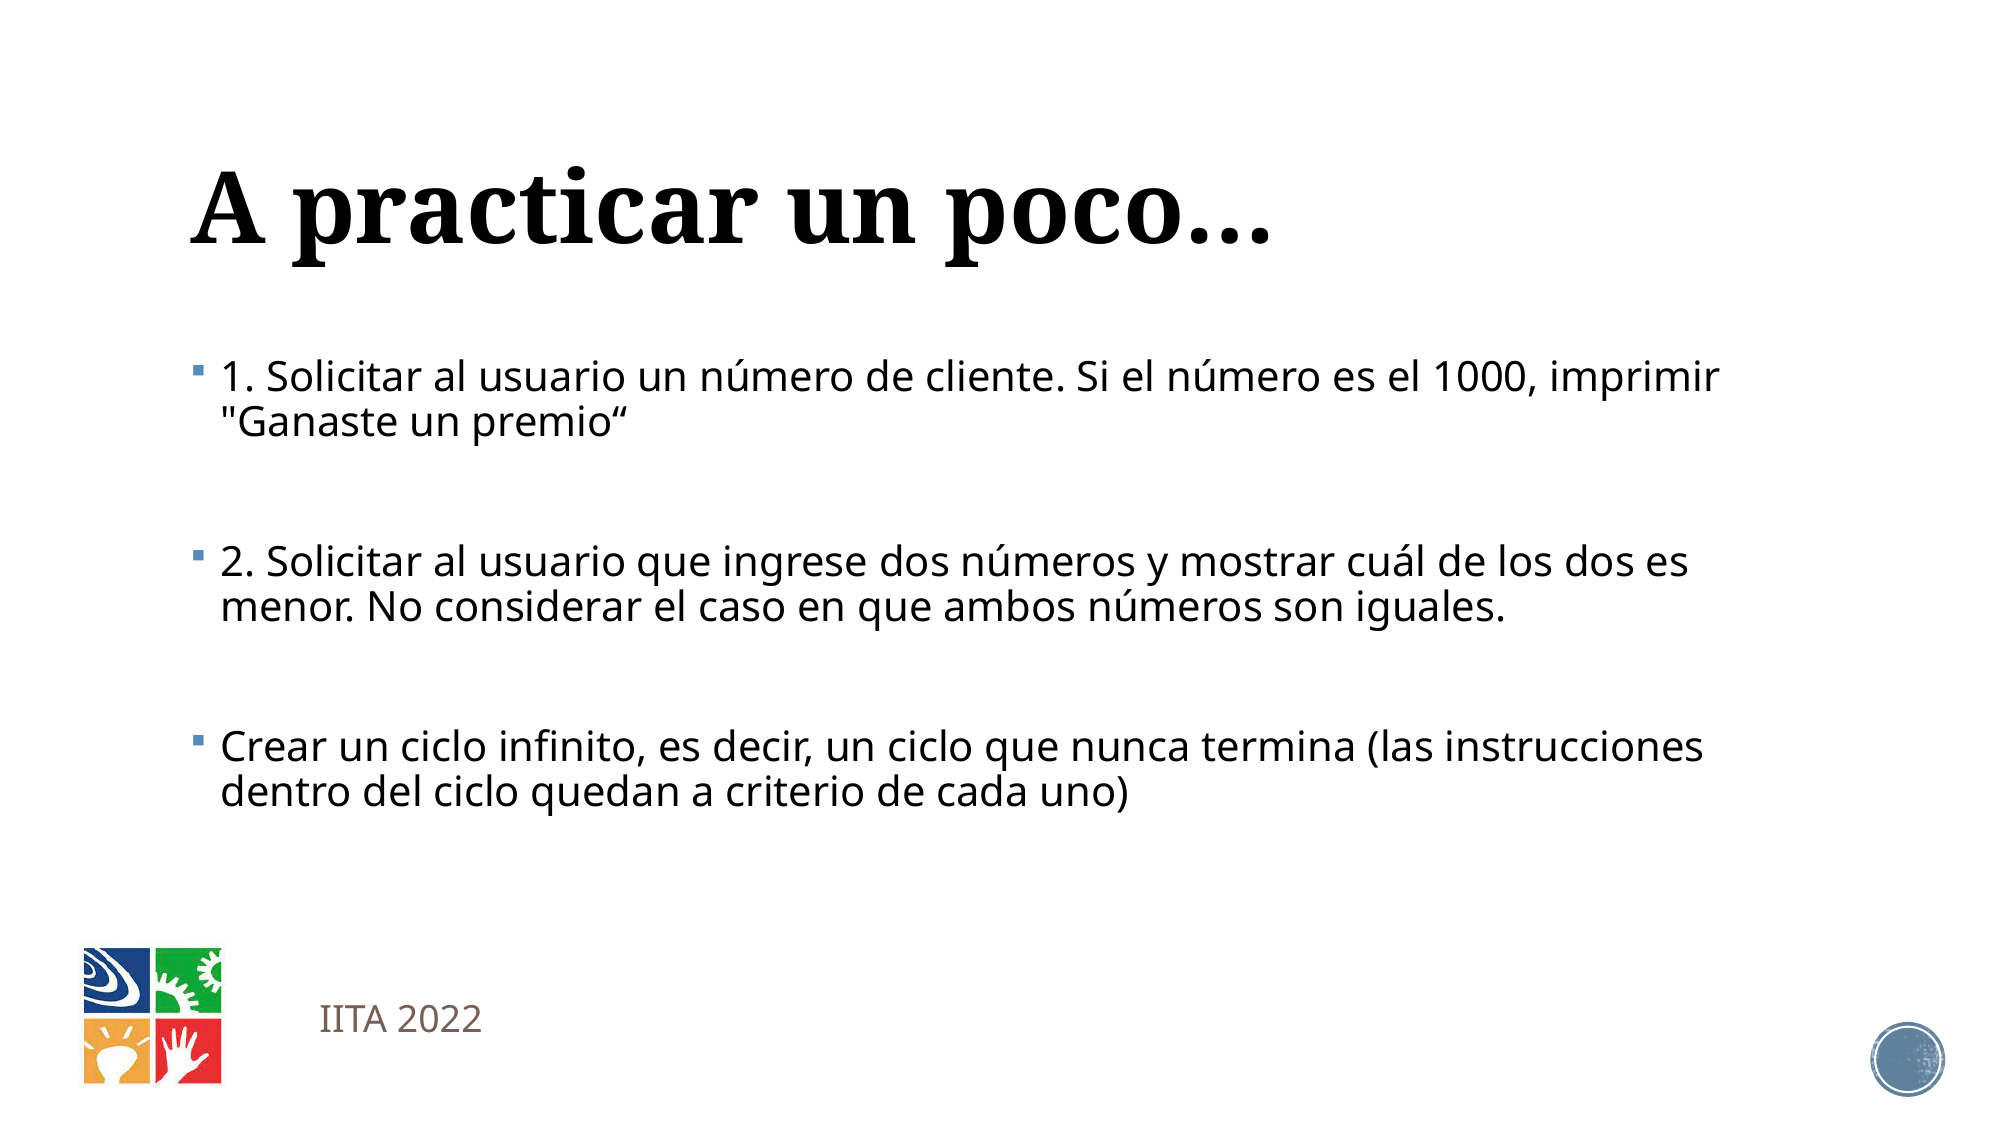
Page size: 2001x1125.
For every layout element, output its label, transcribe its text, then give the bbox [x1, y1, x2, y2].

text_box IITA 2022 [31, 937, 498, 1097]
list 1. Solicitar al usuario un número de cliente. Si el número es el 1000, imprimir "Ganaste un premio“ 2. Solicitar al usuario que ingrese dos números y mostrar cuál de los dos es menor. No considerar el caso en que ambos números son iguales. Crear un ciclo infinito, es decir, un ciclo que nunca termina (las instrucciones dentro del ciclo quedan a criterio de cada uno) [175, 348, 1826, 1013]
title A practicar un poco… [175, 79, 1826, 344]
picture [50, 942, 253, 1095]
